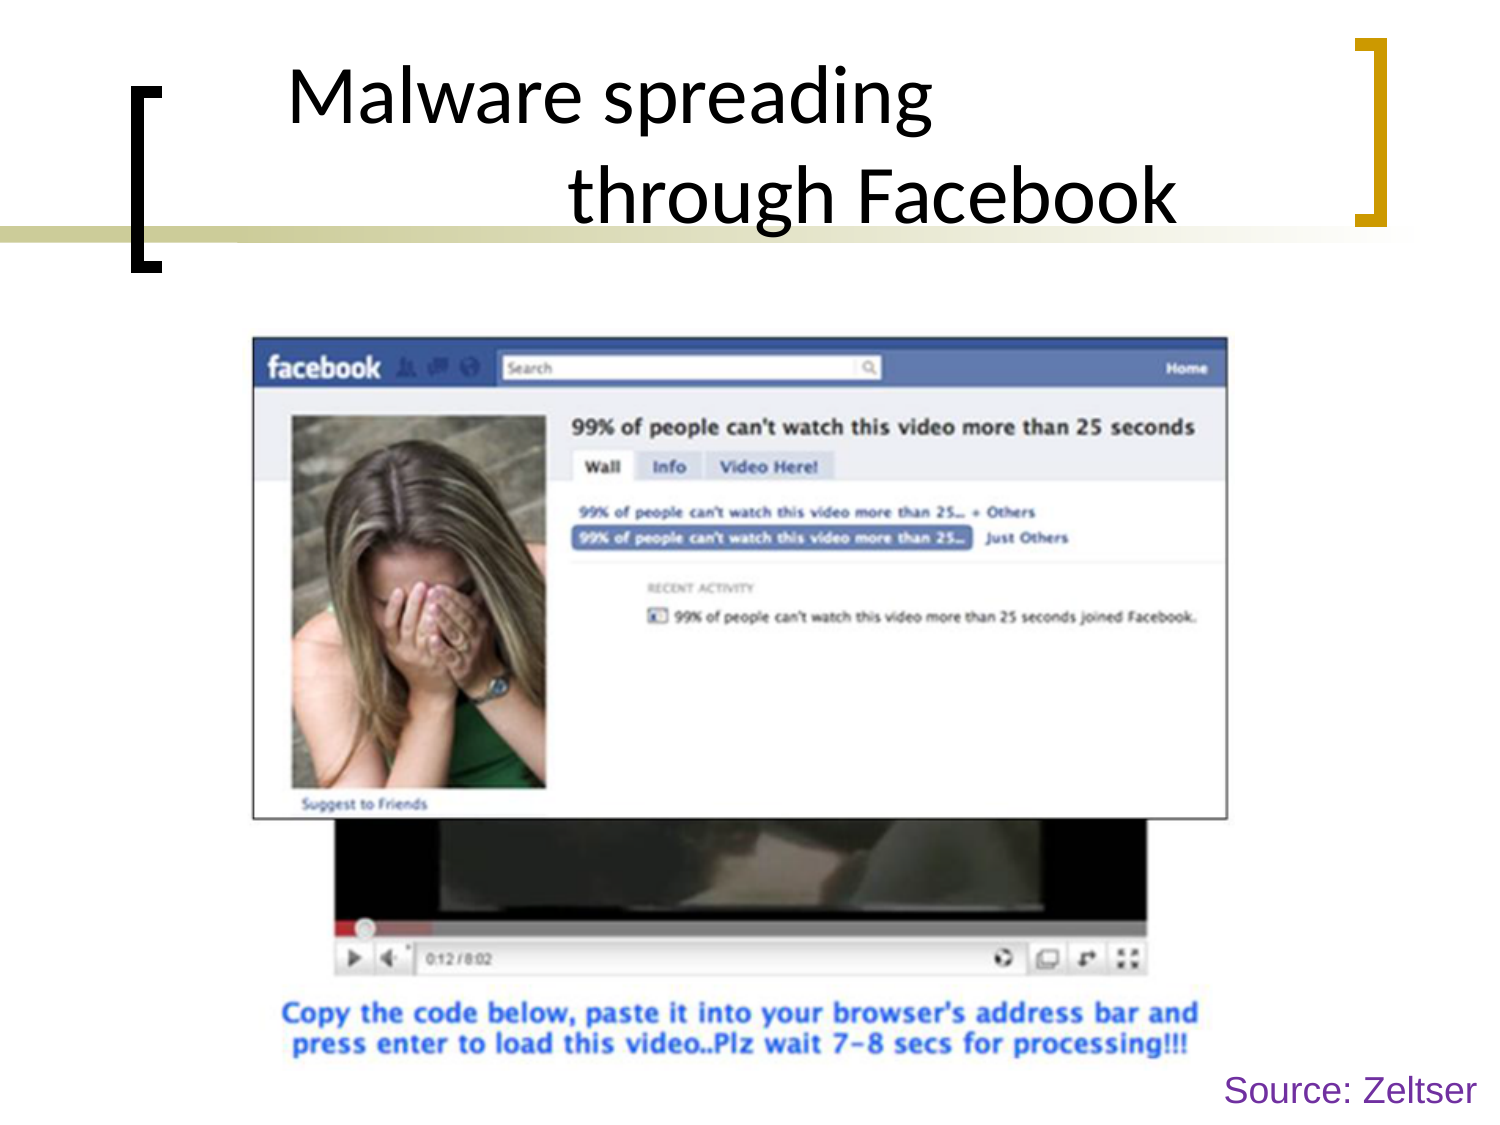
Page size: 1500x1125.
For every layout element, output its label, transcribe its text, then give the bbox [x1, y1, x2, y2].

text_box Source: Zeltser [1208, 1058, 1493, 1119]
picture [241, 327, 1235, 1071]
title Malware spreading through Facebook [270, 30, 1306, 248]
